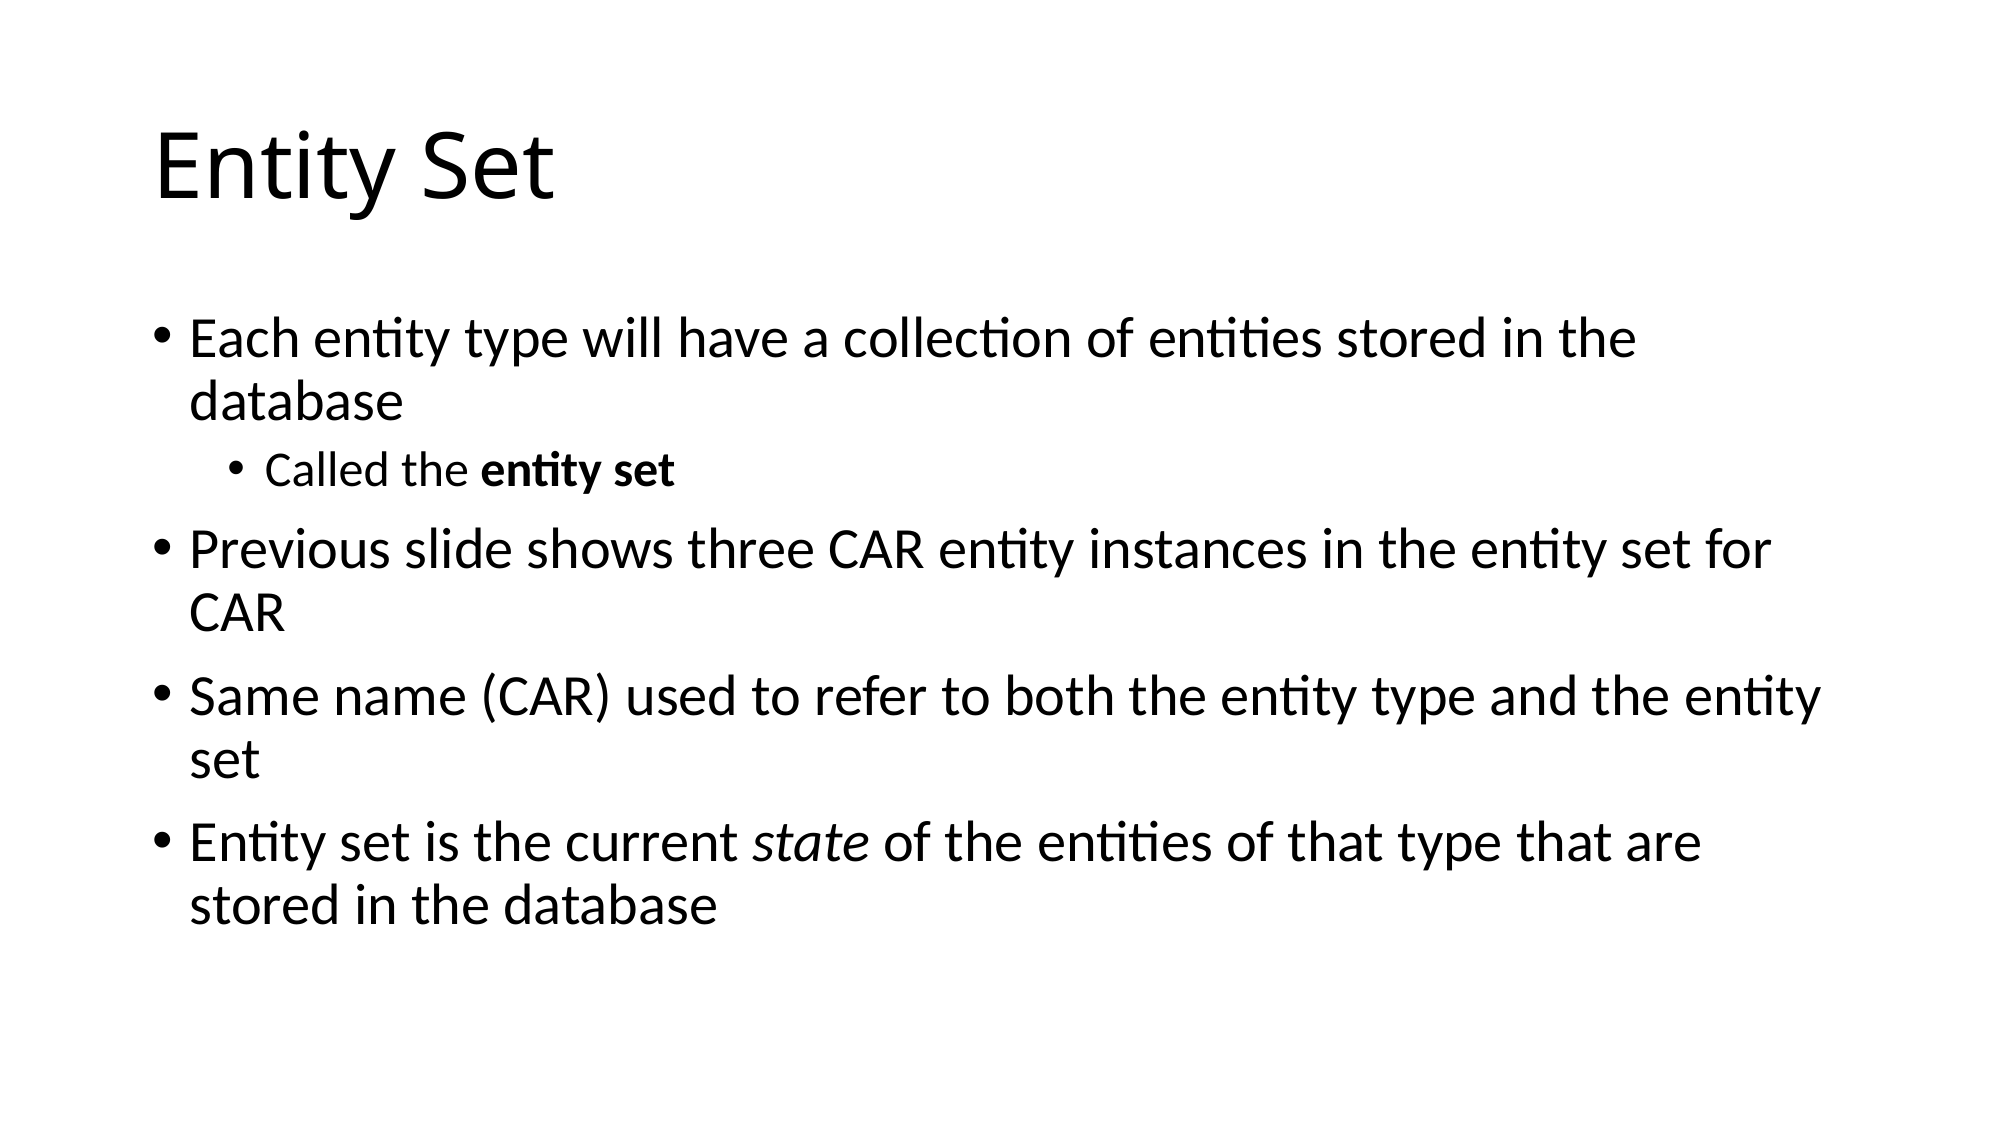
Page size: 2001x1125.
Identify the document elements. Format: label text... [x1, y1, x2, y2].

title Entity Set [137, 59, 1863, 278]
list Each entity type will have a collection of entities stored in the database Called the entity set Previous slide shows three CAR entity instances in the entity set for CAR Same name (CAR) used to refer to both the entity type and the entity set Entity set is the current state of the entities of that type that are stored in the database [137, 299, 1863, 1014]
